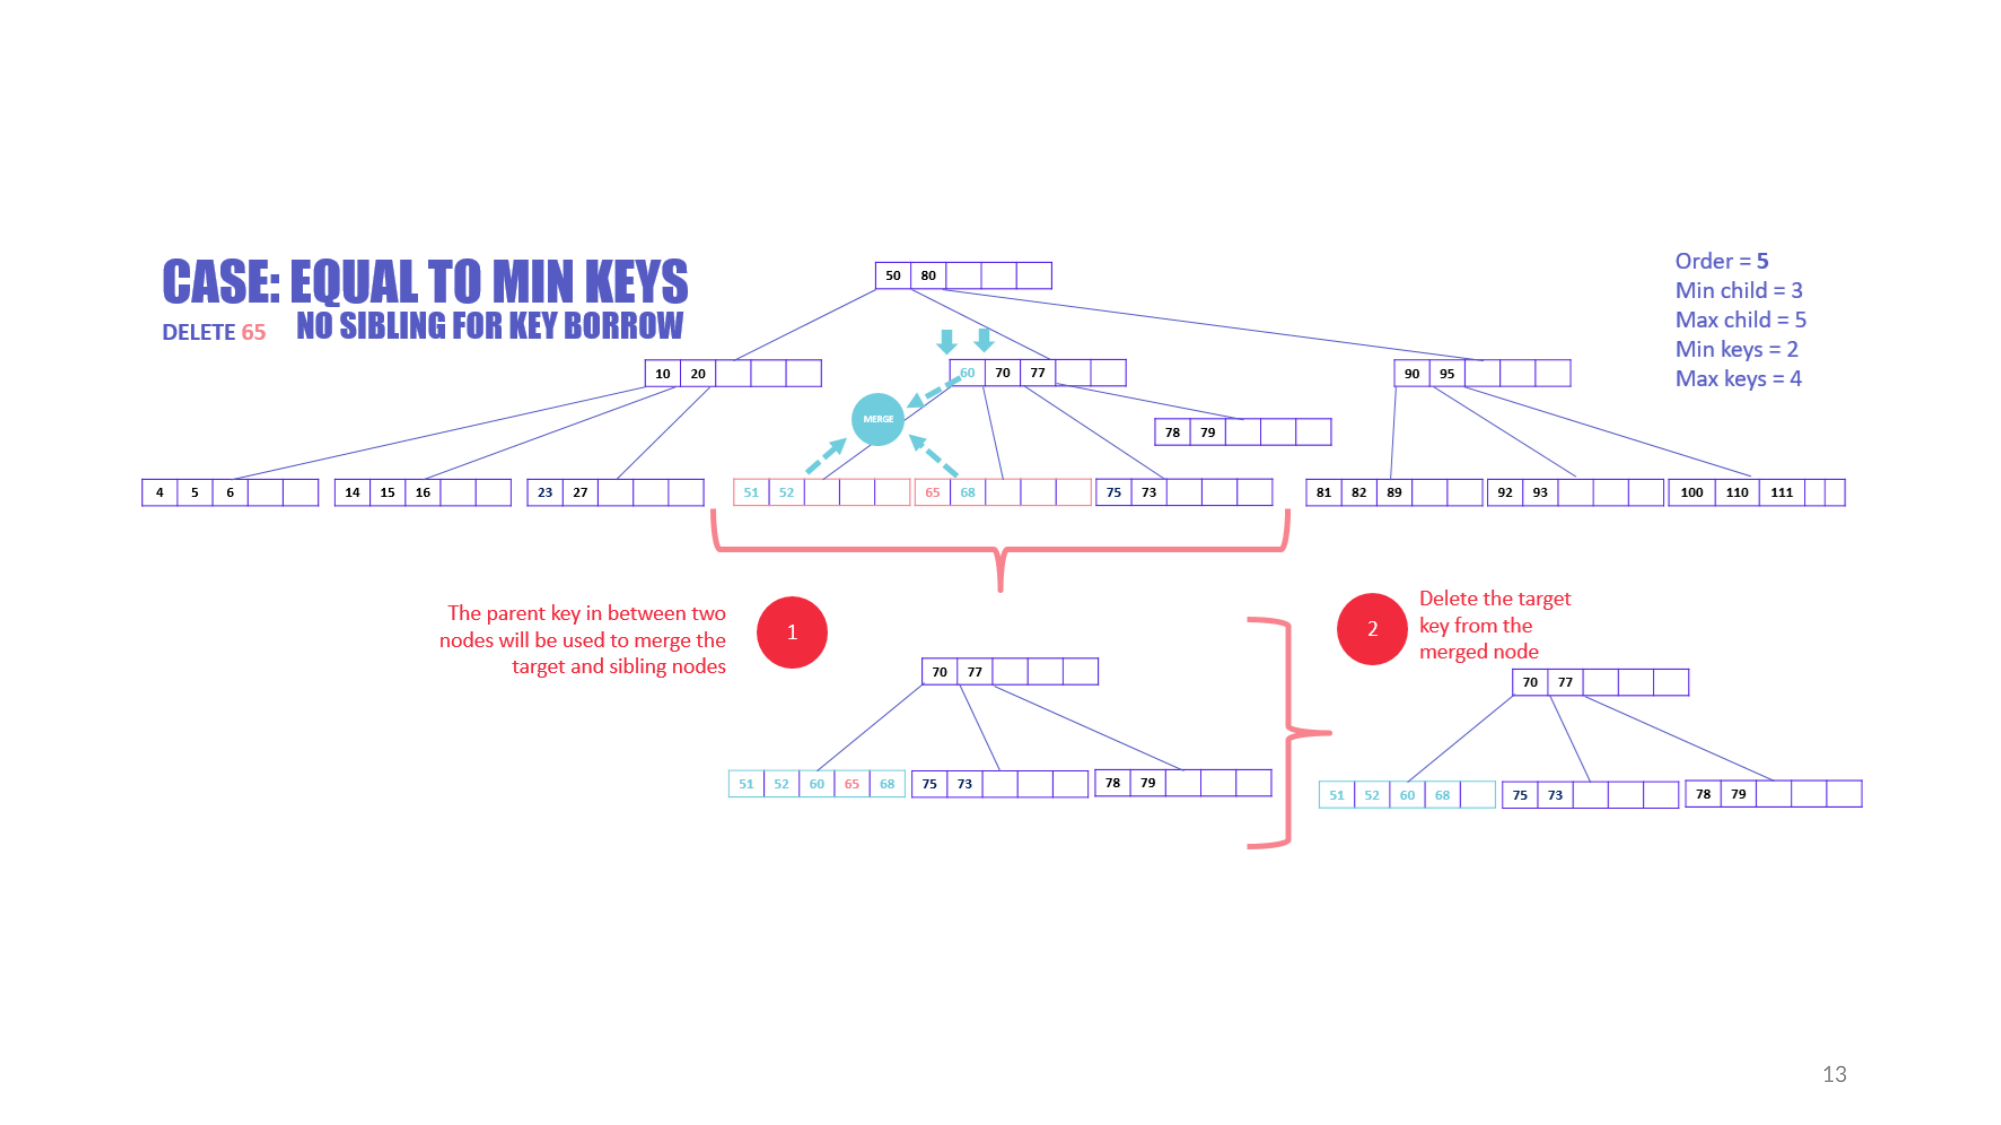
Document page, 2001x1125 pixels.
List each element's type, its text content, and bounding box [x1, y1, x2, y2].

slide_number 13 [1412, 1042, 1863, 1103]
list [137, 245, 1863, 854]
